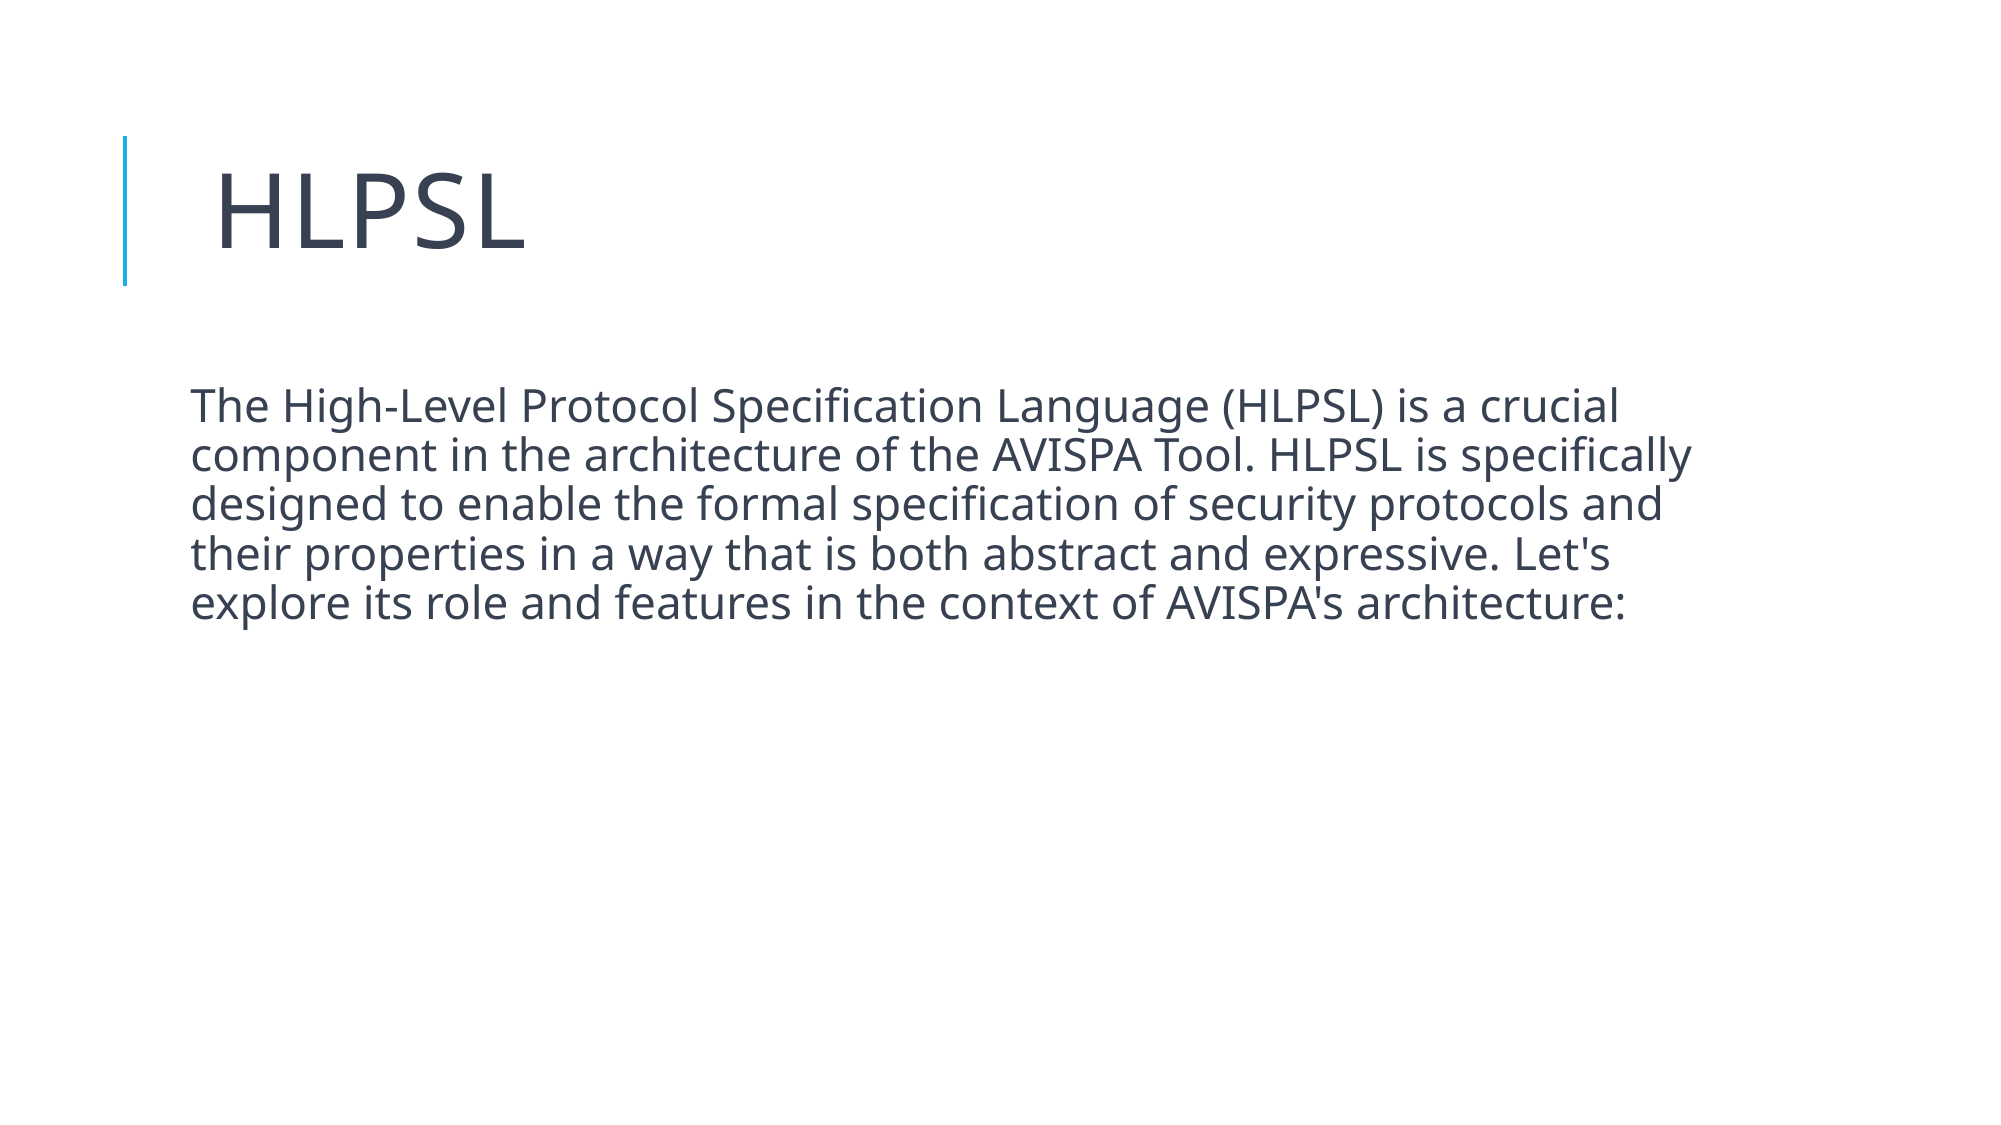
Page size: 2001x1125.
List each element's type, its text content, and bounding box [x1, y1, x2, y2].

title HLPSL [168, 96, 1763, 342]
list The High-Level Protocol Specification Language (HLPSL) is a crucial component in the architecture of the AVISPA Tool. HLPSL is specifically designed to enable the formal specification of security protocols and their properties in a way that is both abstract and expressive. Let's explore its role and features in the context of AVISPA's architecture: [168, 375, 1763, 1035]
